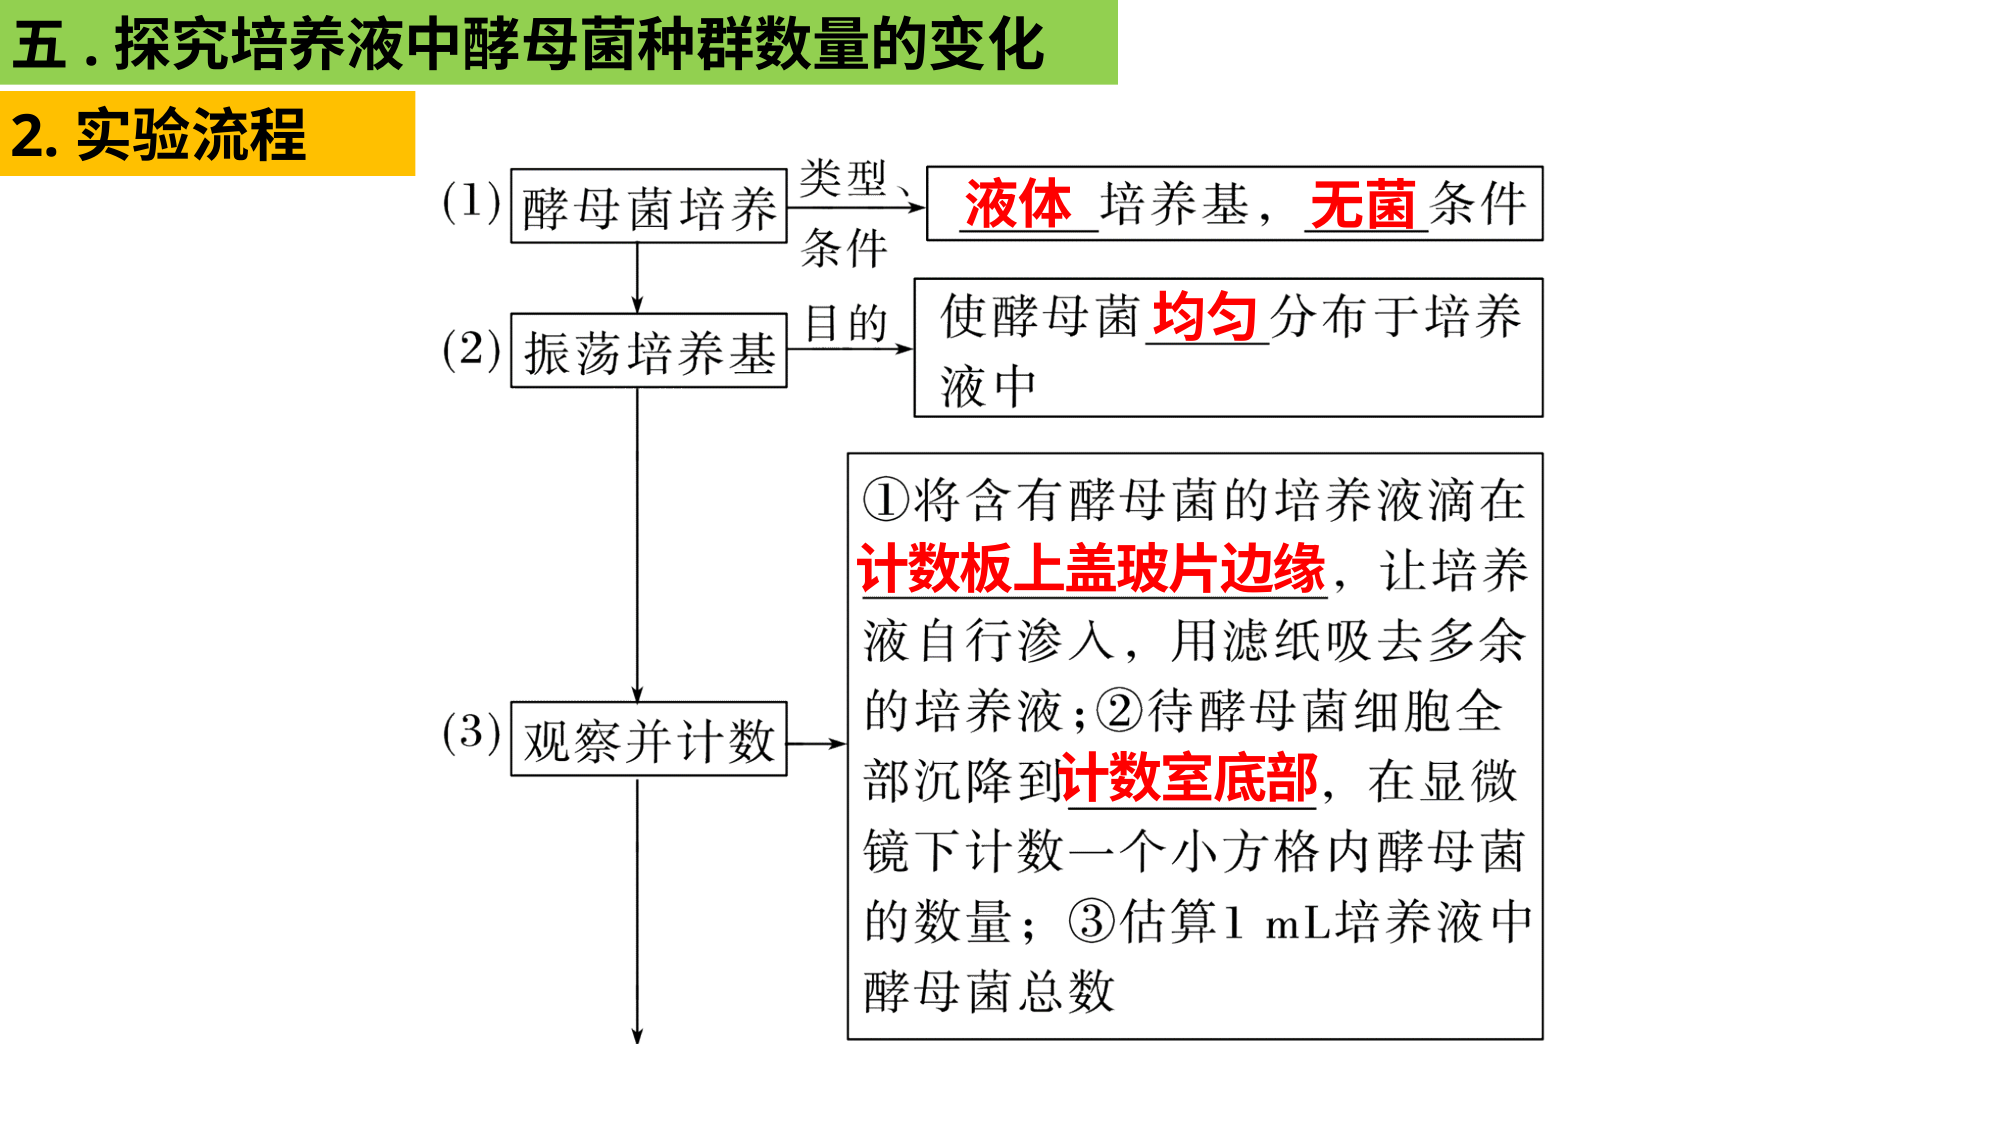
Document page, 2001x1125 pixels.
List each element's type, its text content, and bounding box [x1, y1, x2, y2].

picture [432, 133, 1568, 1047]
text_box 五.探究培养液中酵母菌种群数量的变化 [0, 0, 1118, 85]
text_box 2.实验流程 [0, 91, 416, 176]
